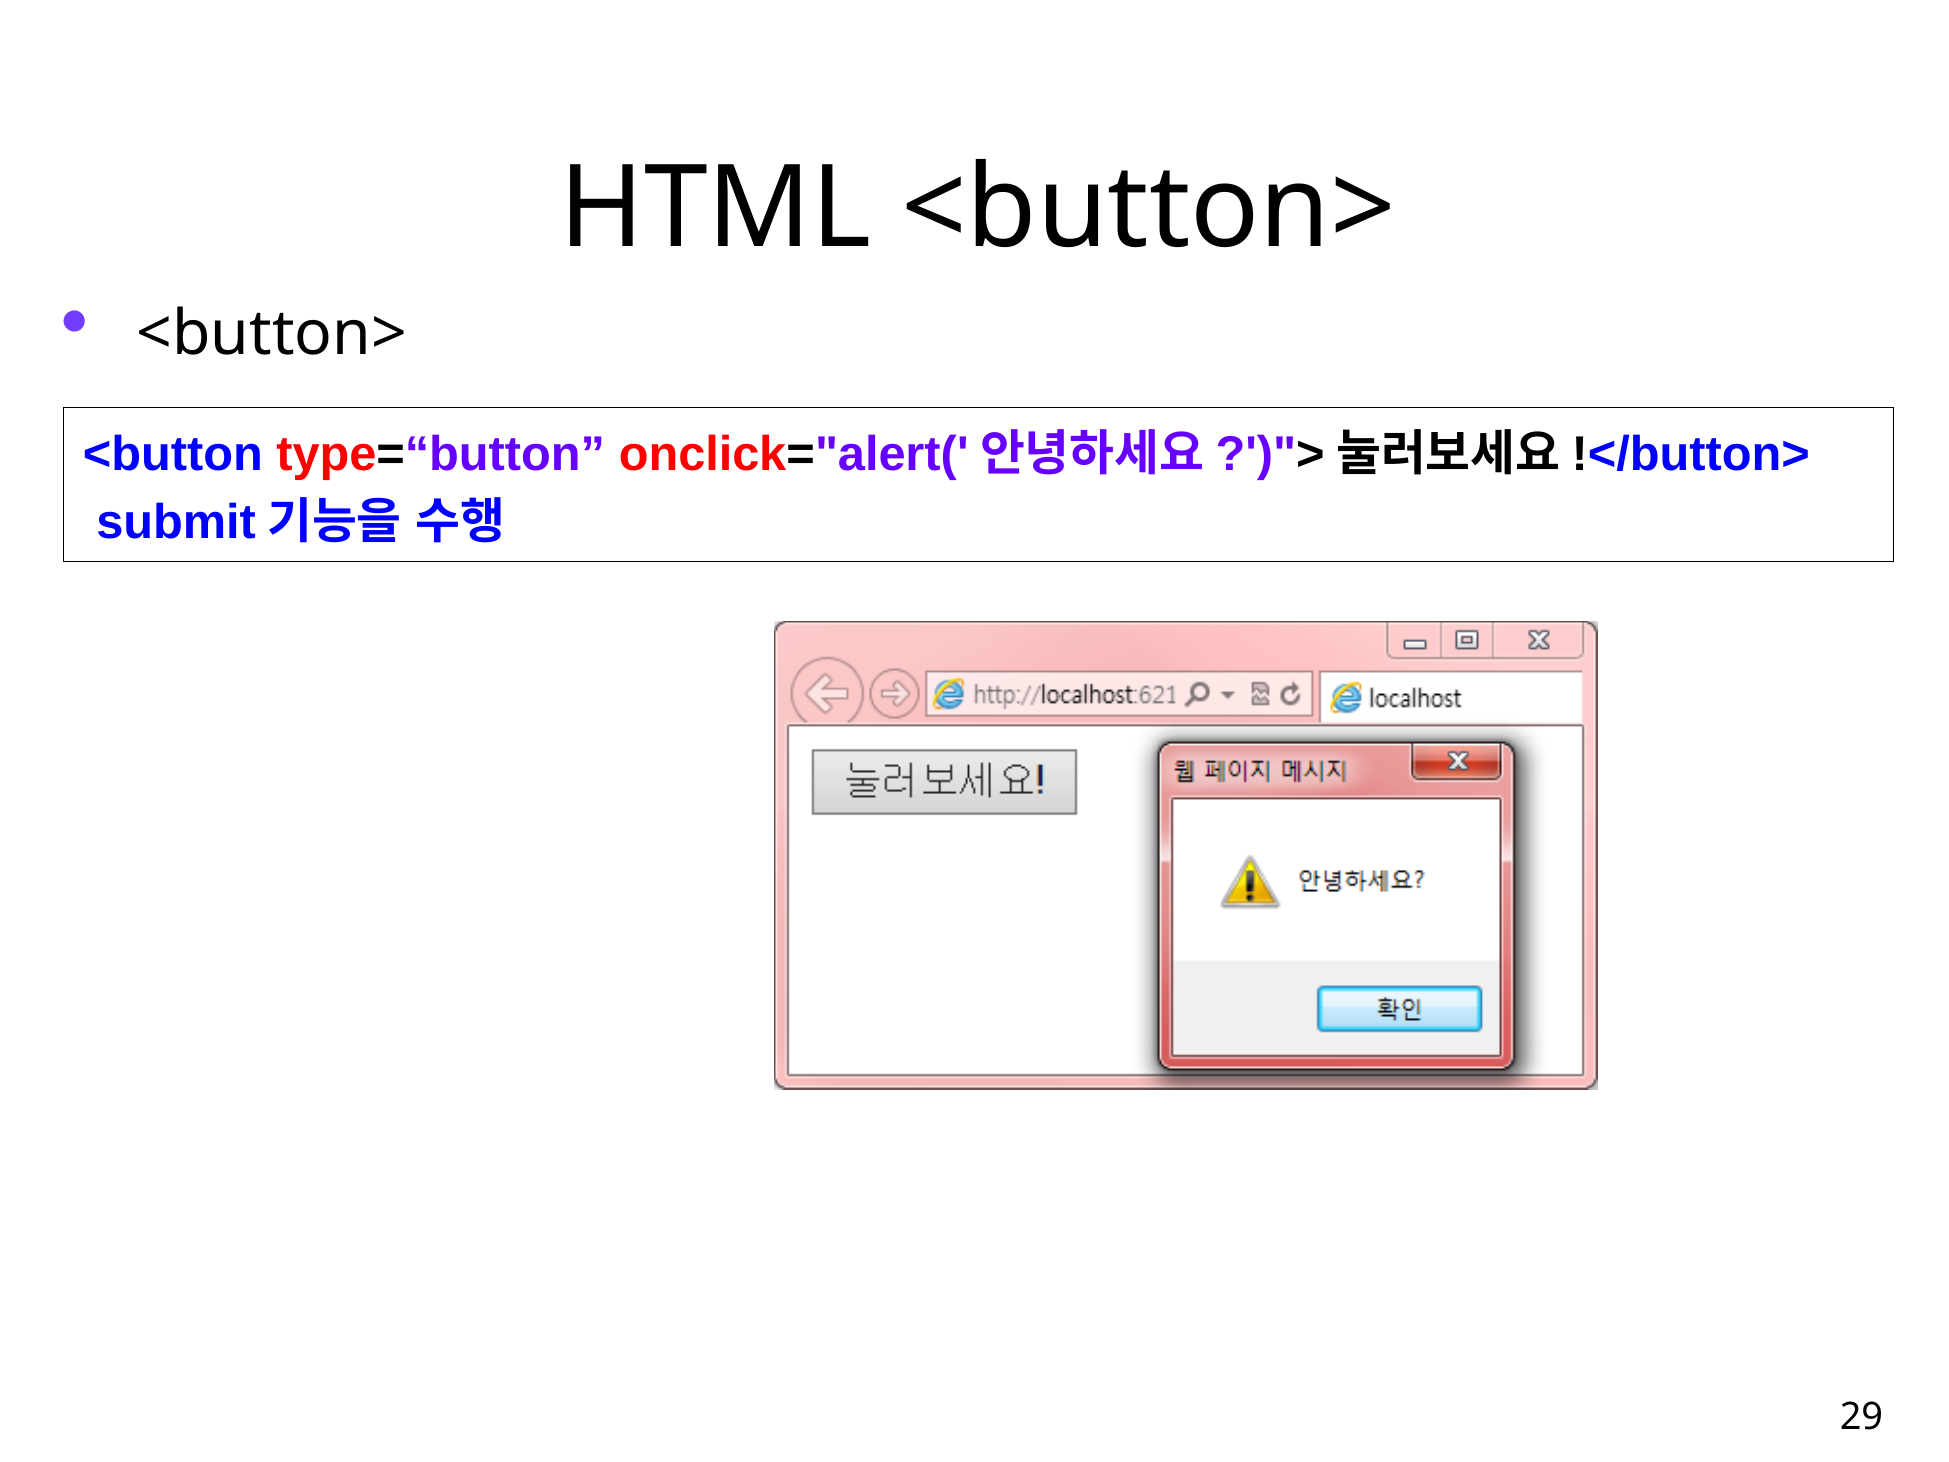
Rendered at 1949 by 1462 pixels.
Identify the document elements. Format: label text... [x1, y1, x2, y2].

list <button> [48, 284, 1897, 389]
text_box HTML <button> [181, 116, 1774, 280]
text_box <button type=“button” onclick="alert('안녕하세요?')">눌러보세요!</button> submit기능을 수행 [63, 407, 1894, 562]
picture [774, 621, 1598, 1091]
slide_number 29 [1496, 1372, 1899, 1462]
